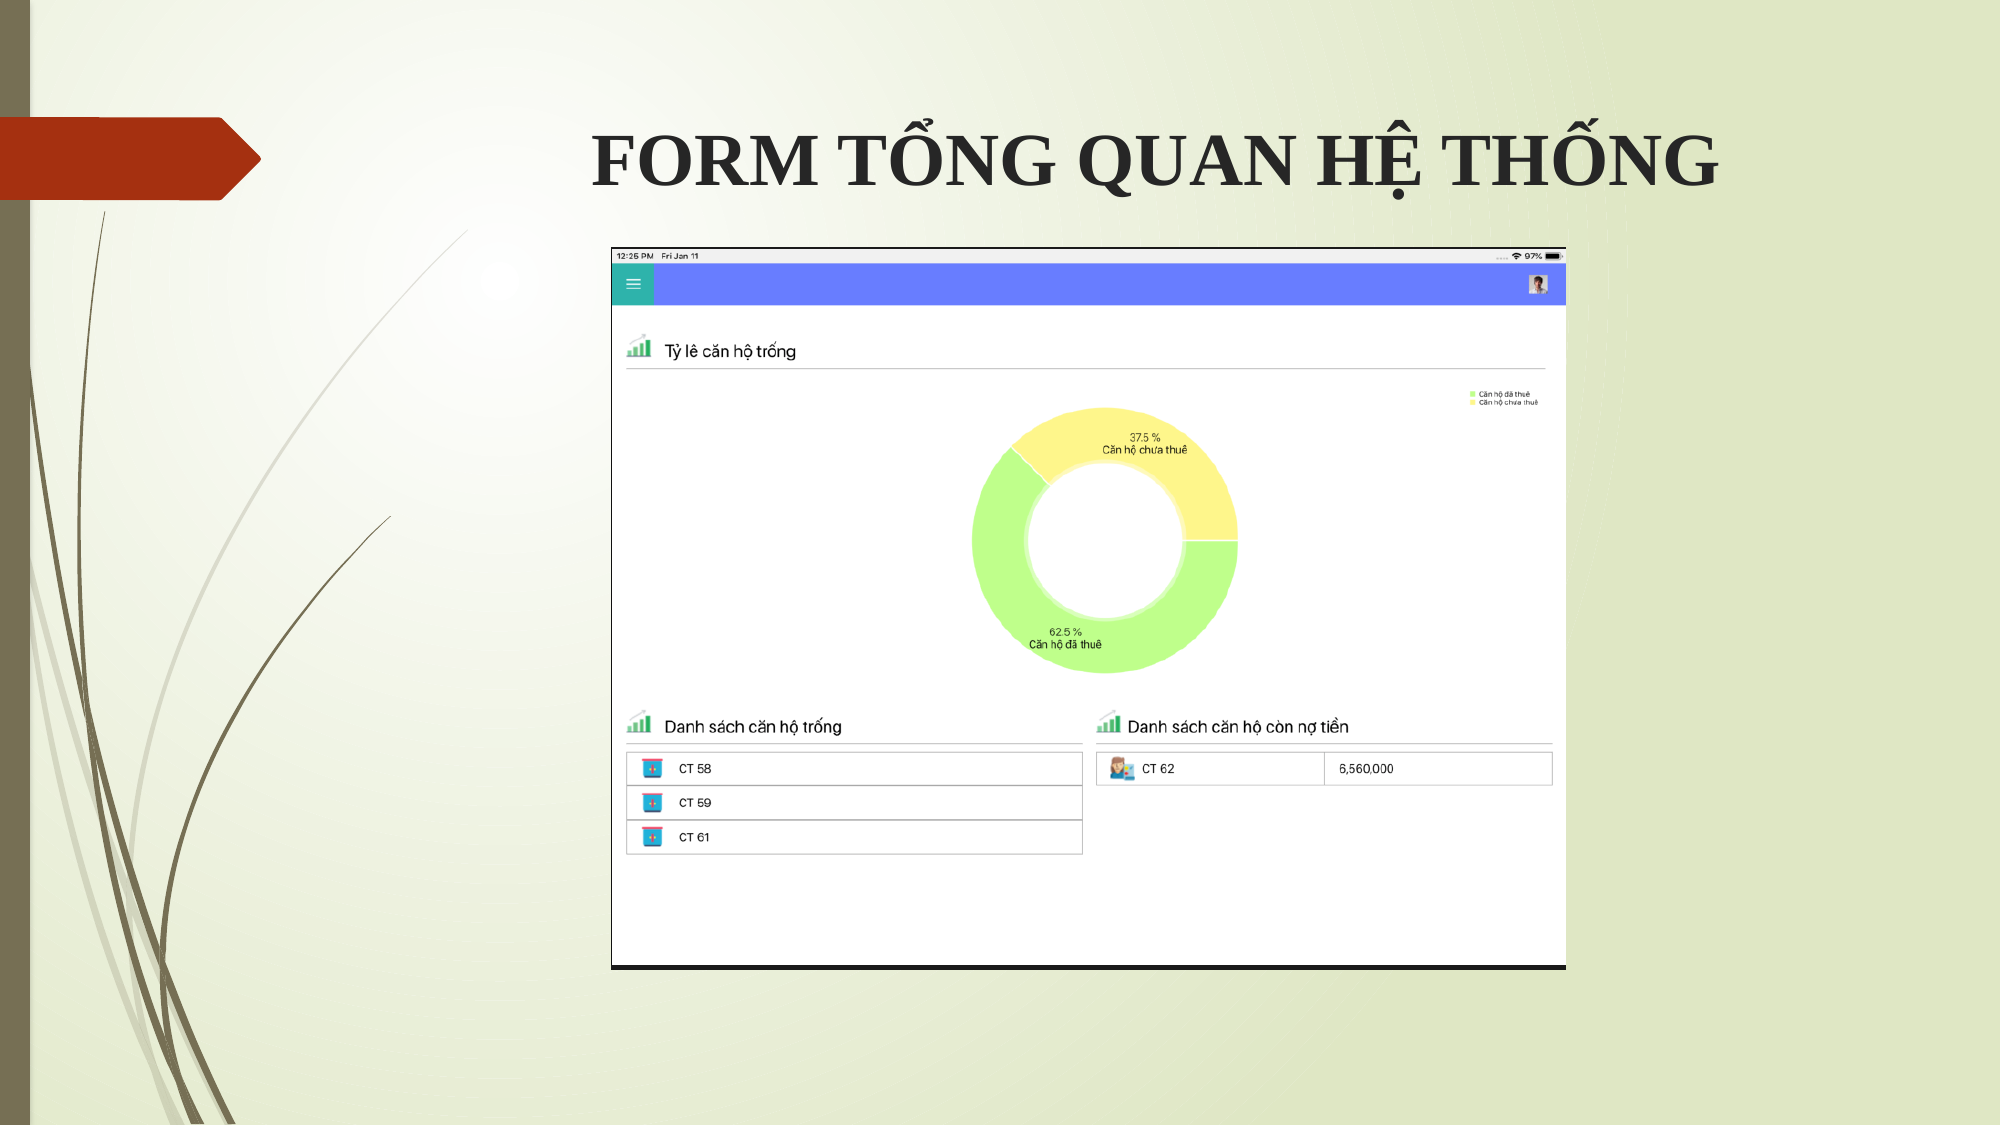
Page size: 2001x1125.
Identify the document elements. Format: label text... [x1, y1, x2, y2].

title FORM TỔNG QUAN HỆ THỐNG [425, 102, 1888, 313]
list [611, 247, 1566, 970]
